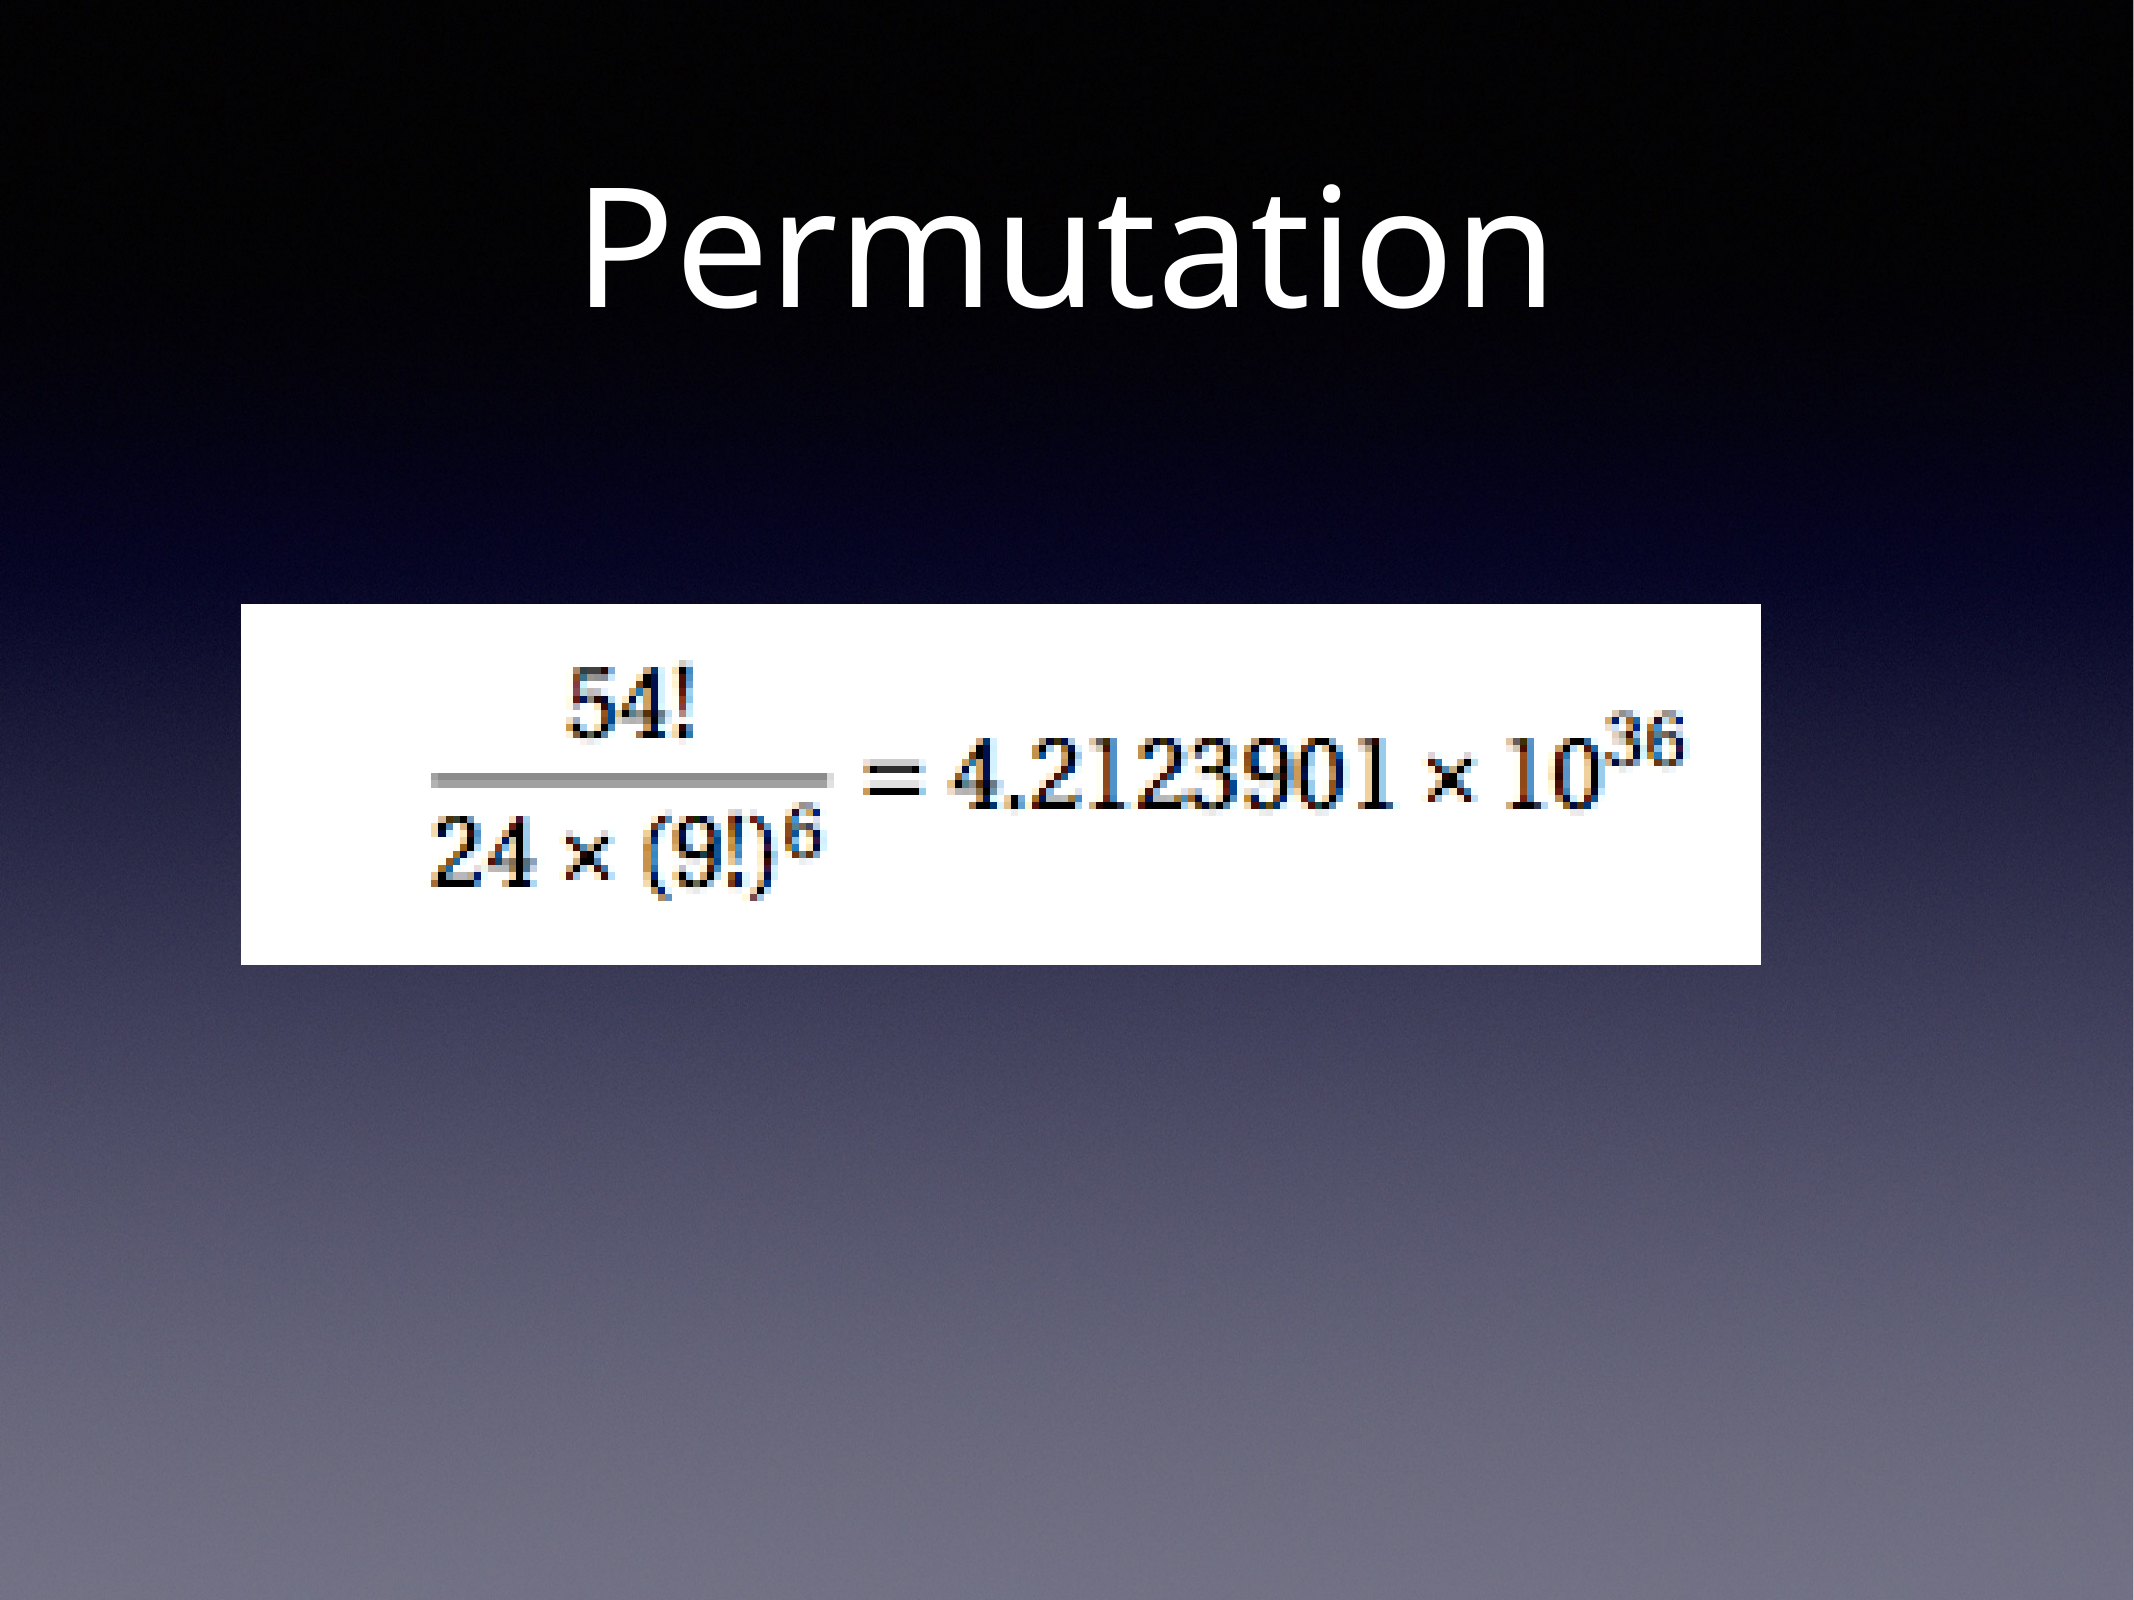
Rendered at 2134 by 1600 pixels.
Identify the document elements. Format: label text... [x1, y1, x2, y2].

title Permutation [155, 66, 1978, 416]
picture [0, 0, 2134, 1600]
